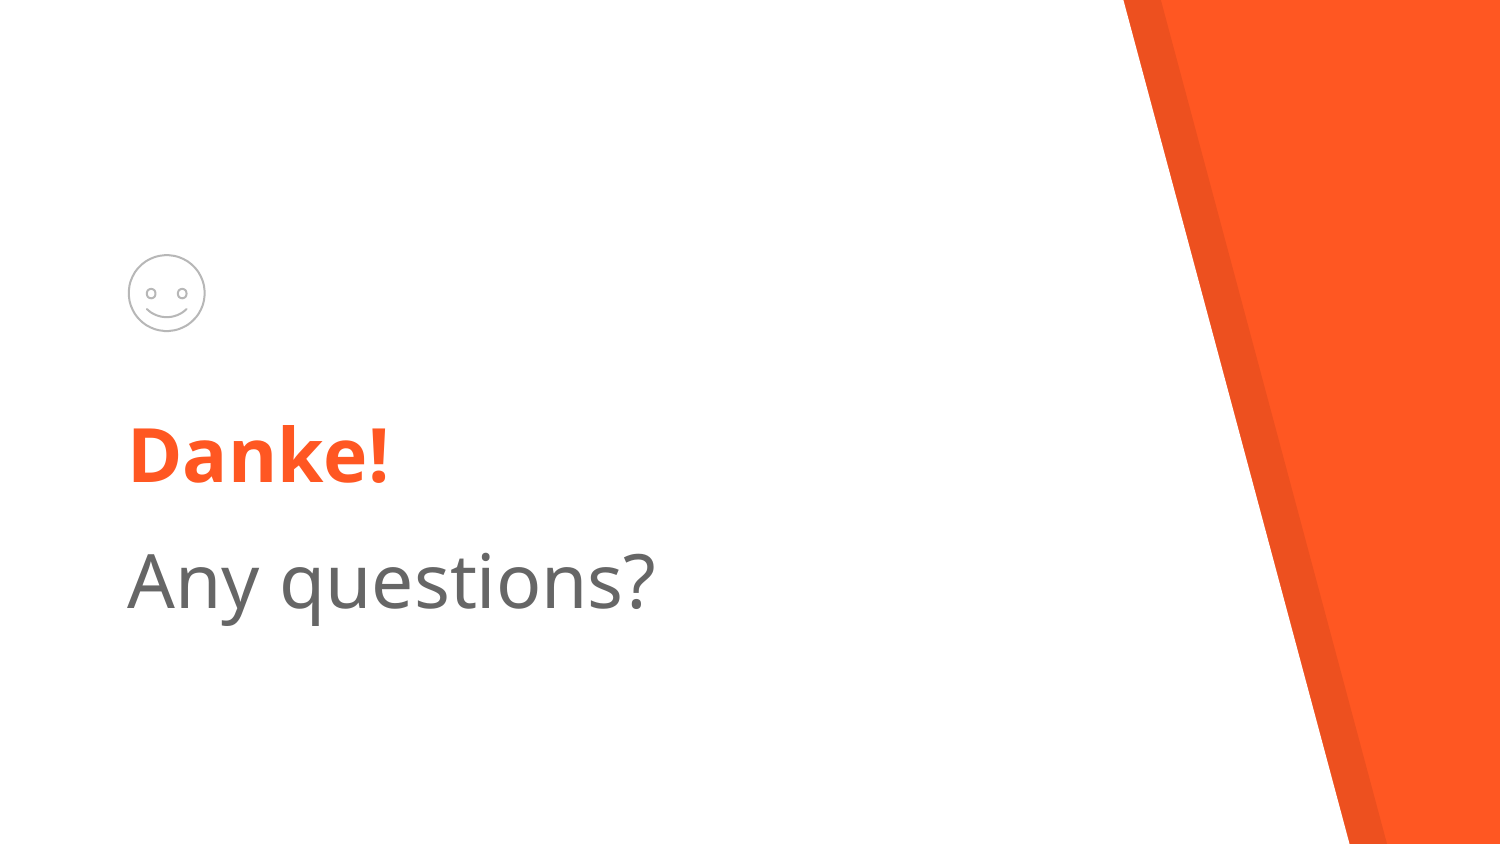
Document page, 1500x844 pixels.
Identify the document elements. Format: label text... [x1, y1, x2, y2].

subtitle Any questions? [112, 519, 856, 648]
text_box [128, 254, 205, 332]
title Danke! [112, 322, 856, 513]
